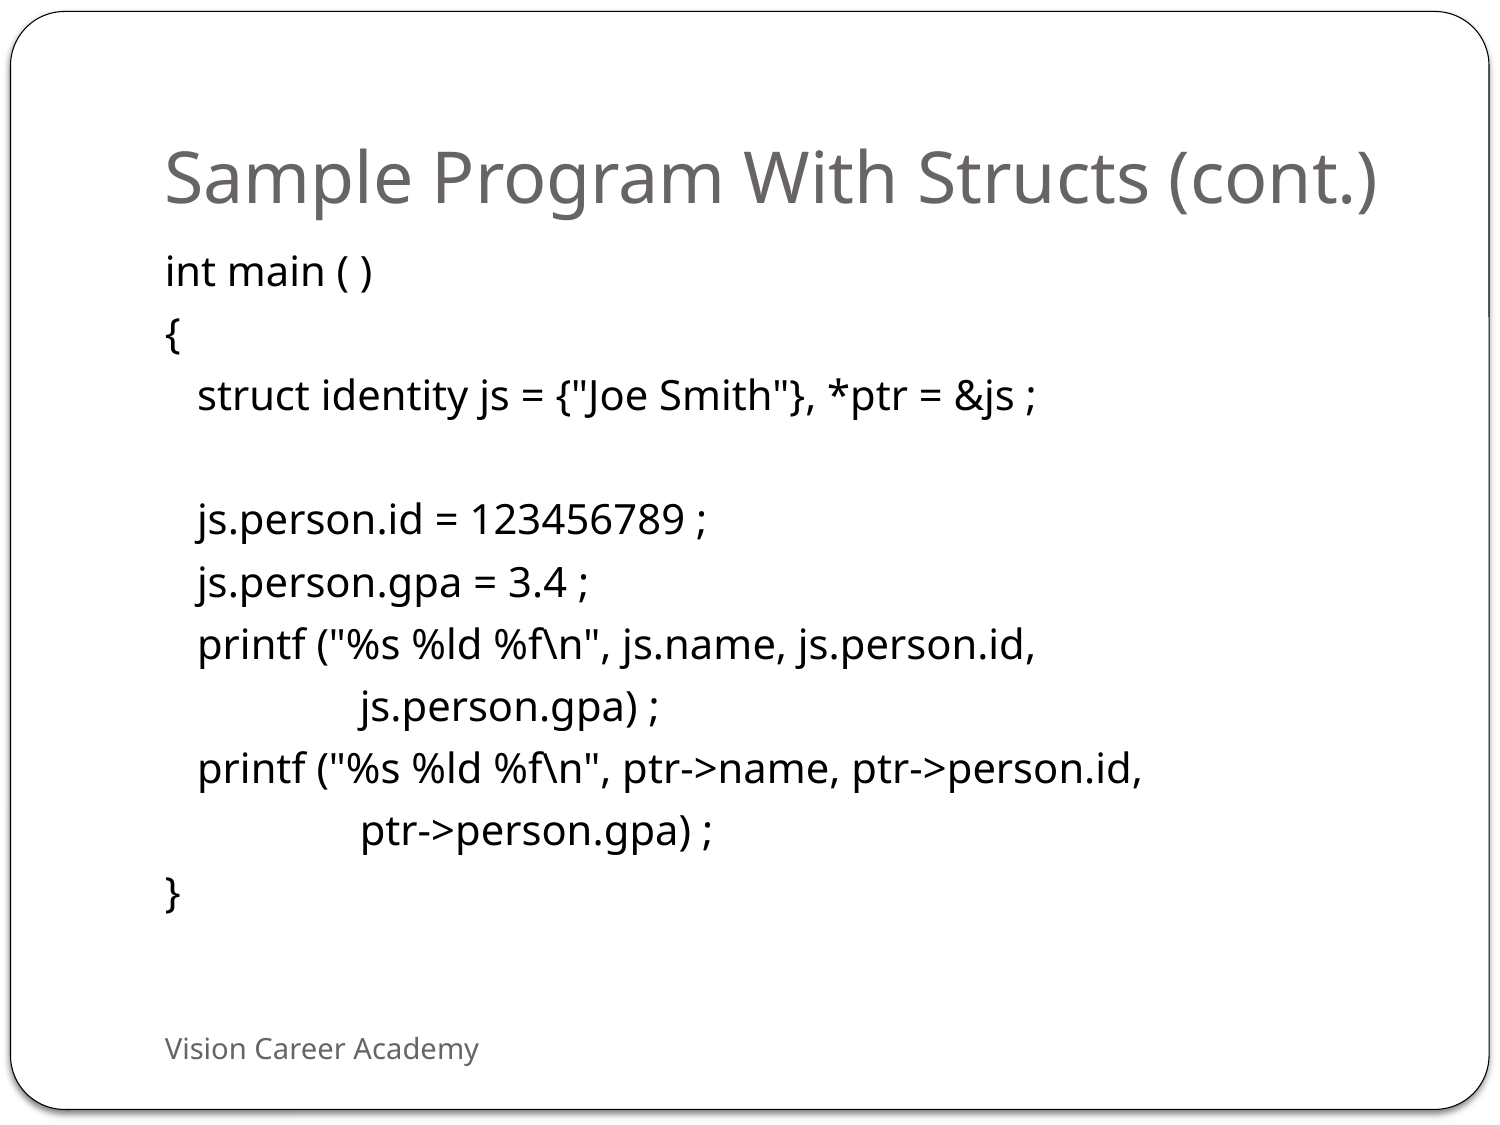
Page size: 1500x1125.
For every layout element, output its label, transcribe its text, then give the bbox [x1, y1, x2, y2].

list int main ( ) { struct identity js = {"Joe Smith"}, *ptr = &js ; js.person.id = 123456789 ; js.person.gpa = 3.4 ; printf ("%s %ld %f\n", js.name, js.person.id, js.person.gpa) ; printf ("%s %ld %f\n", ptr->name, ptr->person.id, ptr->person.gpa) ; } [150, 237, 1425, 988]
footer Vision Career Academy [150, 1012, 800, 1088]
title Sample Program With Structs (cont.) [150, 45, 1425, 233]
